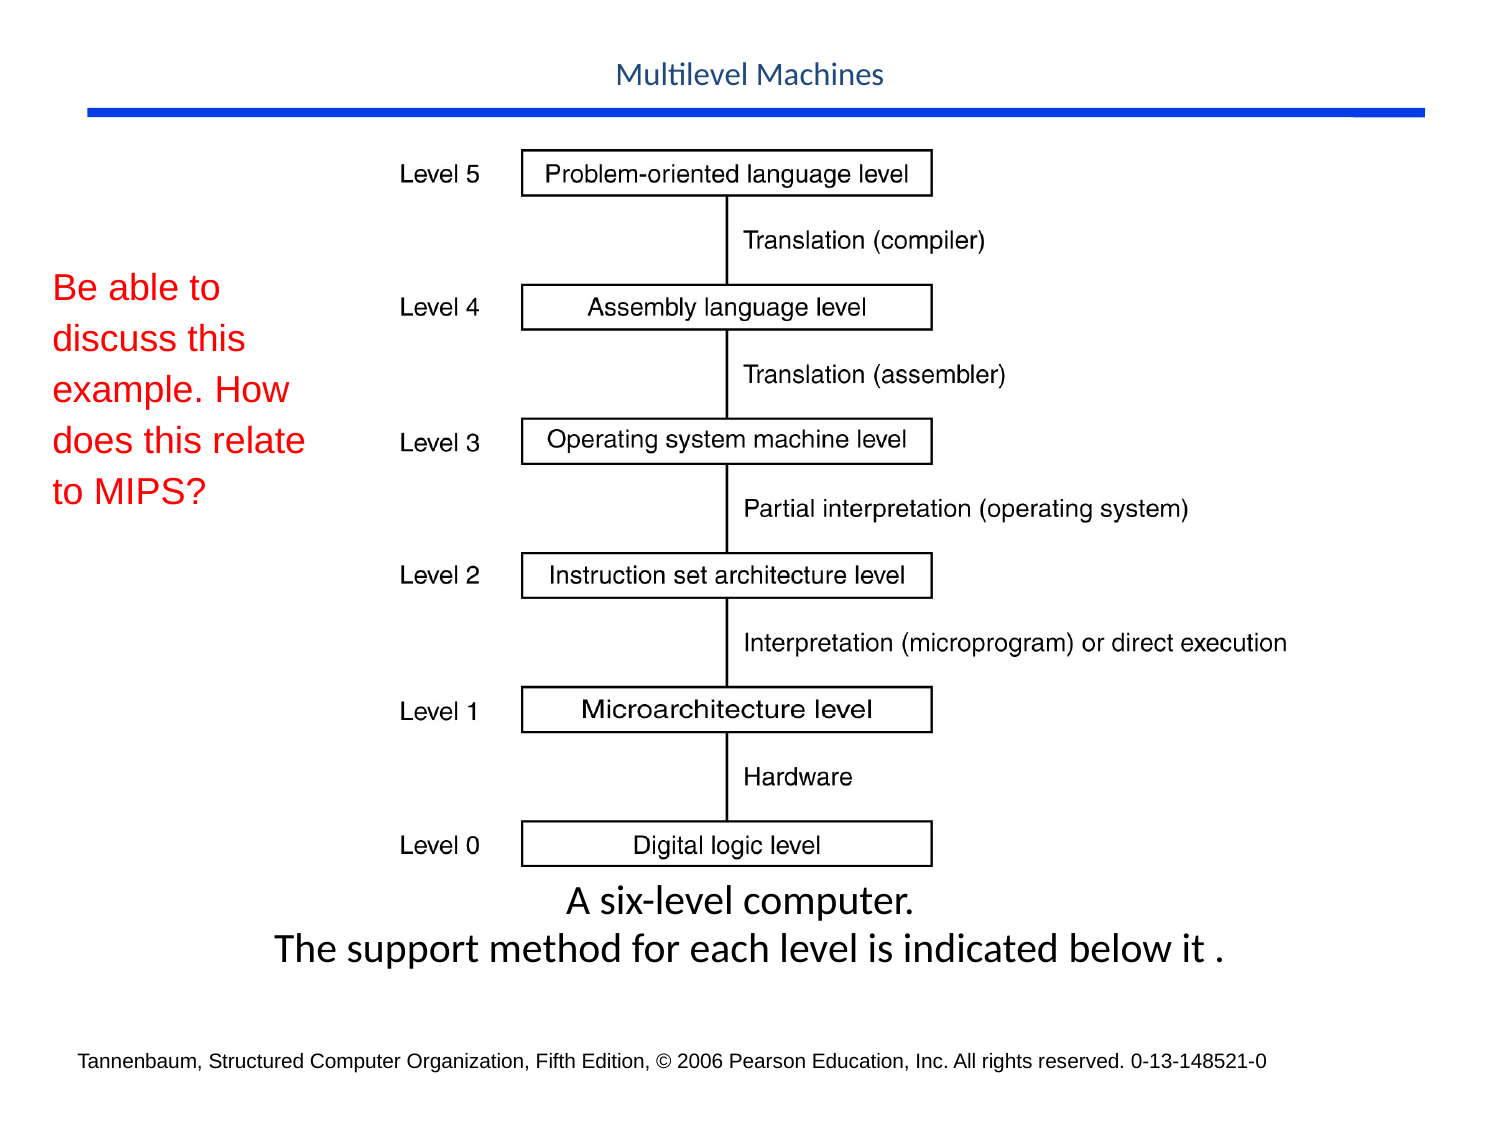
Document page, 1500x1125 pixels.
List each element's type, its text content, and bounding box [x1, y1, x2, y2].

picture [399, 149, 1288, 868]
text_box Be able to discuss this example. How does this relate to MIPS? [37, 249, 350, 519]
list A six-level computer. The support method for each level is indicated below it . [0, 875, 1500, 1013]
title Multilevel Machines [0, 45, 1500, 100]
text_box Tannenbaum, Structured Computer Organization, Fifth Edition, © 2006 Pearson Education, Inc. All rights reserved. 0-13-148521-0 [62, 1037, 1450, 1081]
